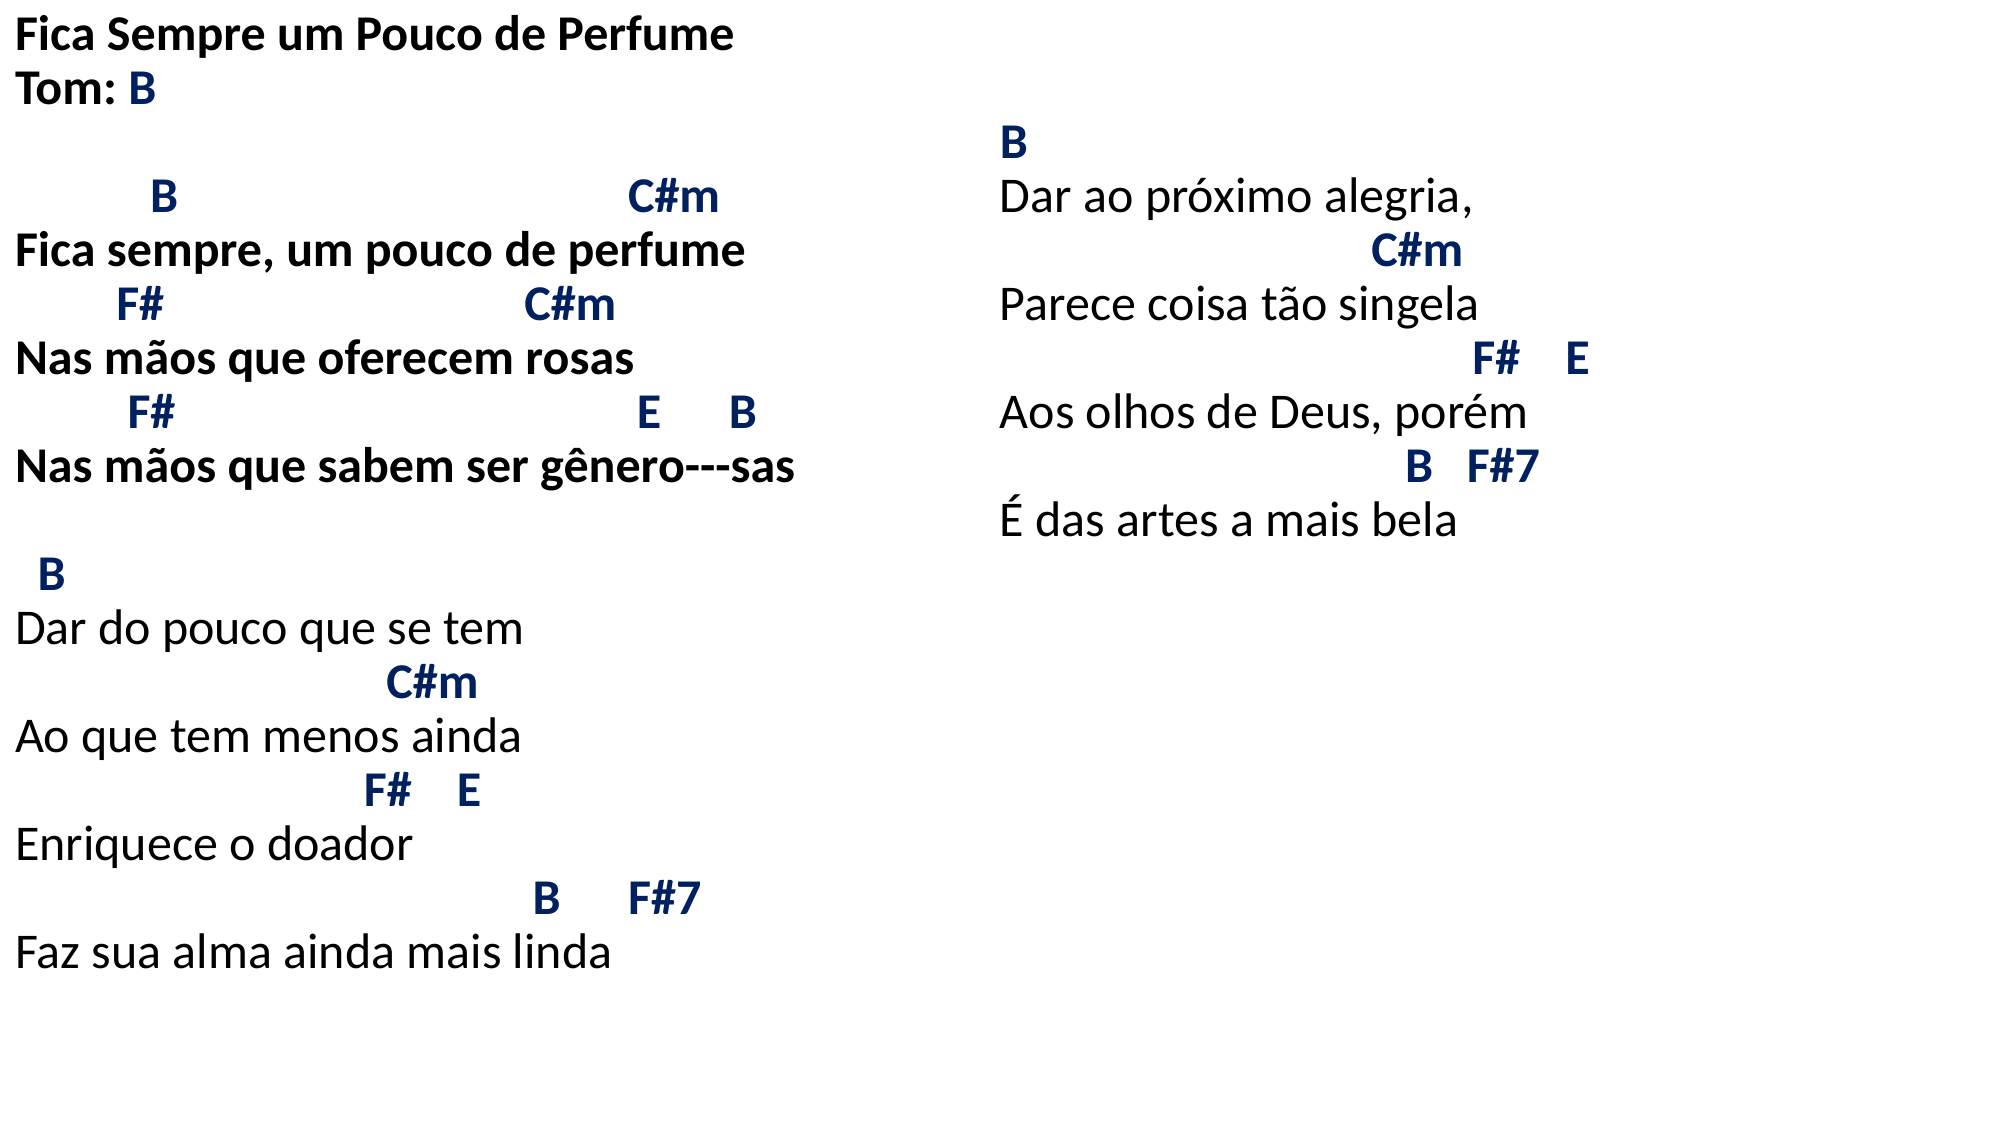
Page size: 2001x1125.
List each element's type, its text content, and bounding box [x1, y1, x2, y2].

title Fica Sempre um Pouco de Perfume Tom: B B C#m Fica sempre, um pouco de perfume F# C#m Nas mãos que oferecem rosas F# E B Nas mãos que sabem ser gênero---sas B Dar do pouco que se tem C#m Ao que tem menos ainda F# E Enriquece o doador B F#7 Faz sua alma ainda mais linda B Dar ao próximo alegria, C#m Parece coisa tão singela F# E Aos olhos de Deus, porém B F#7 É das artes a mais bela [0, 0, 2000, 1125]
